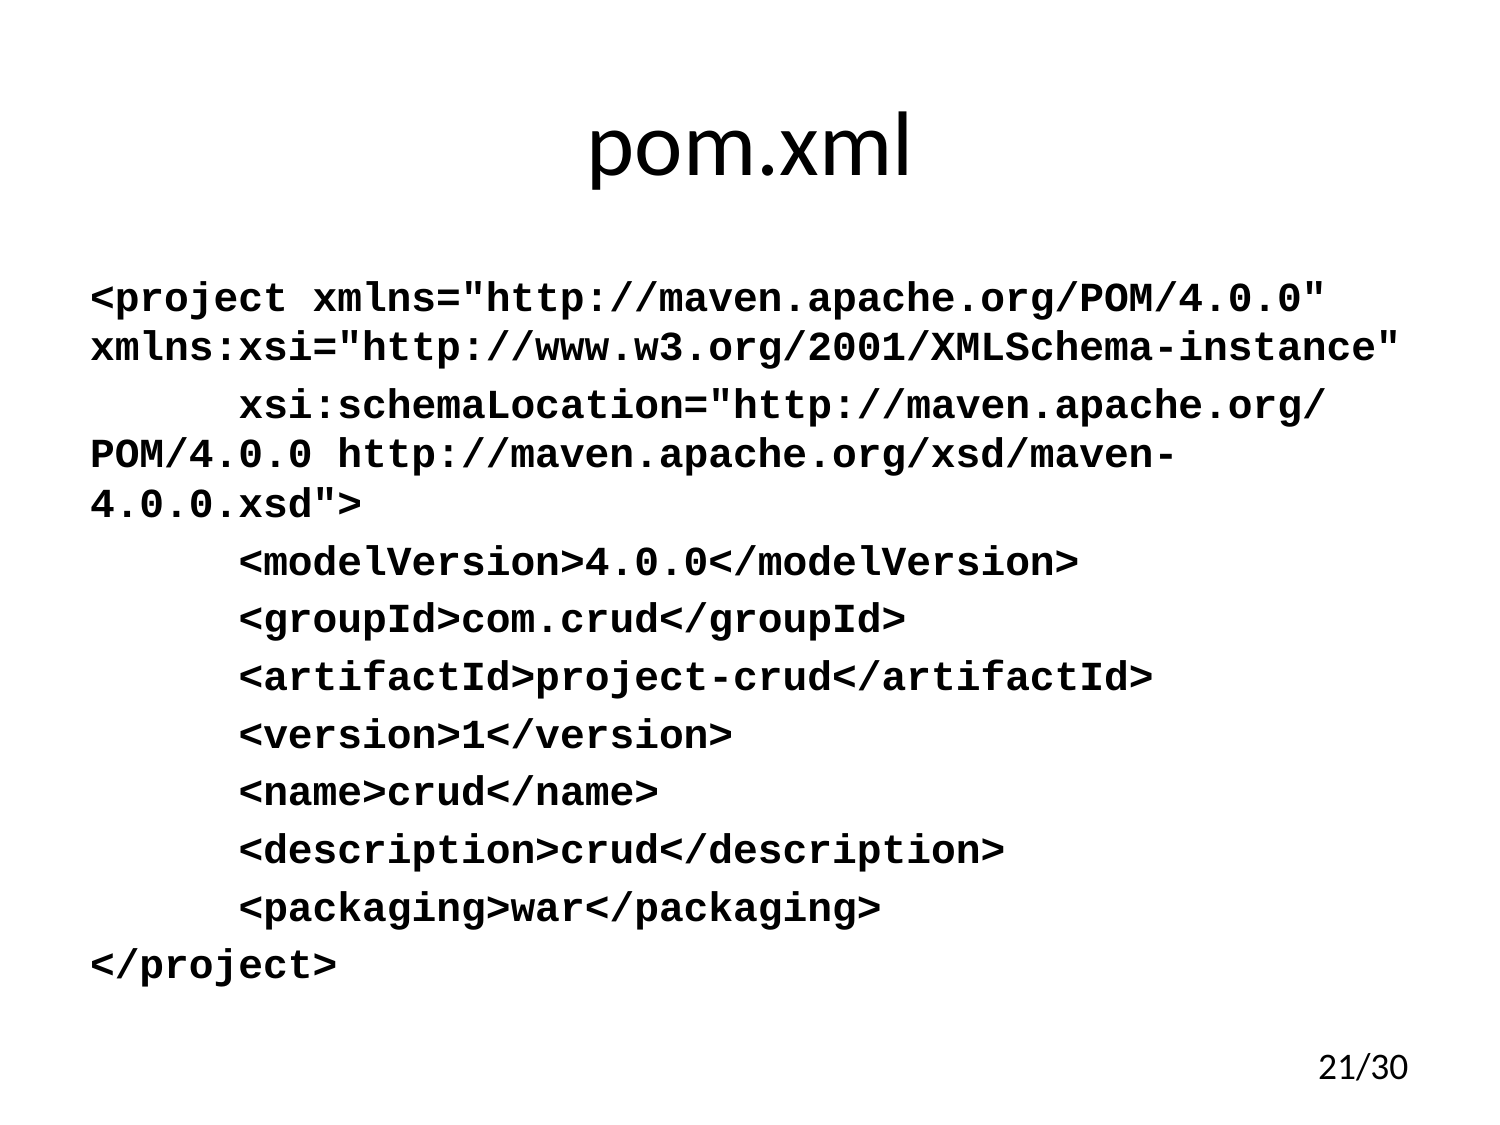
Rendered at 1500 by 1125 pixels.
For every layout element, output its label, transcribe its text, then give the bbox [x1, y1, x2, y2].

title pom.xml [75, 45, 1425, 233]
list <project xmlns="http://maven.apache.org/POM/4.0.0" xmlns:xsi="http://www.w3.org/2001/XMLSchema-instance" xsi:schemaLocation="http://maven.apache.org/POM/4.0.0 http://maven.apache.org/xsd/maven-4.0.0.xsd"> <modelVersion>4.0.0</modelVersion> <groupId>com.crud</groupId> <artifactId>project-crud</artifactId> <version>1</version> <name>crud</name> <description>crud</description> <packaging>war</packaging> </project> [75, 262, 1425, 1005]
